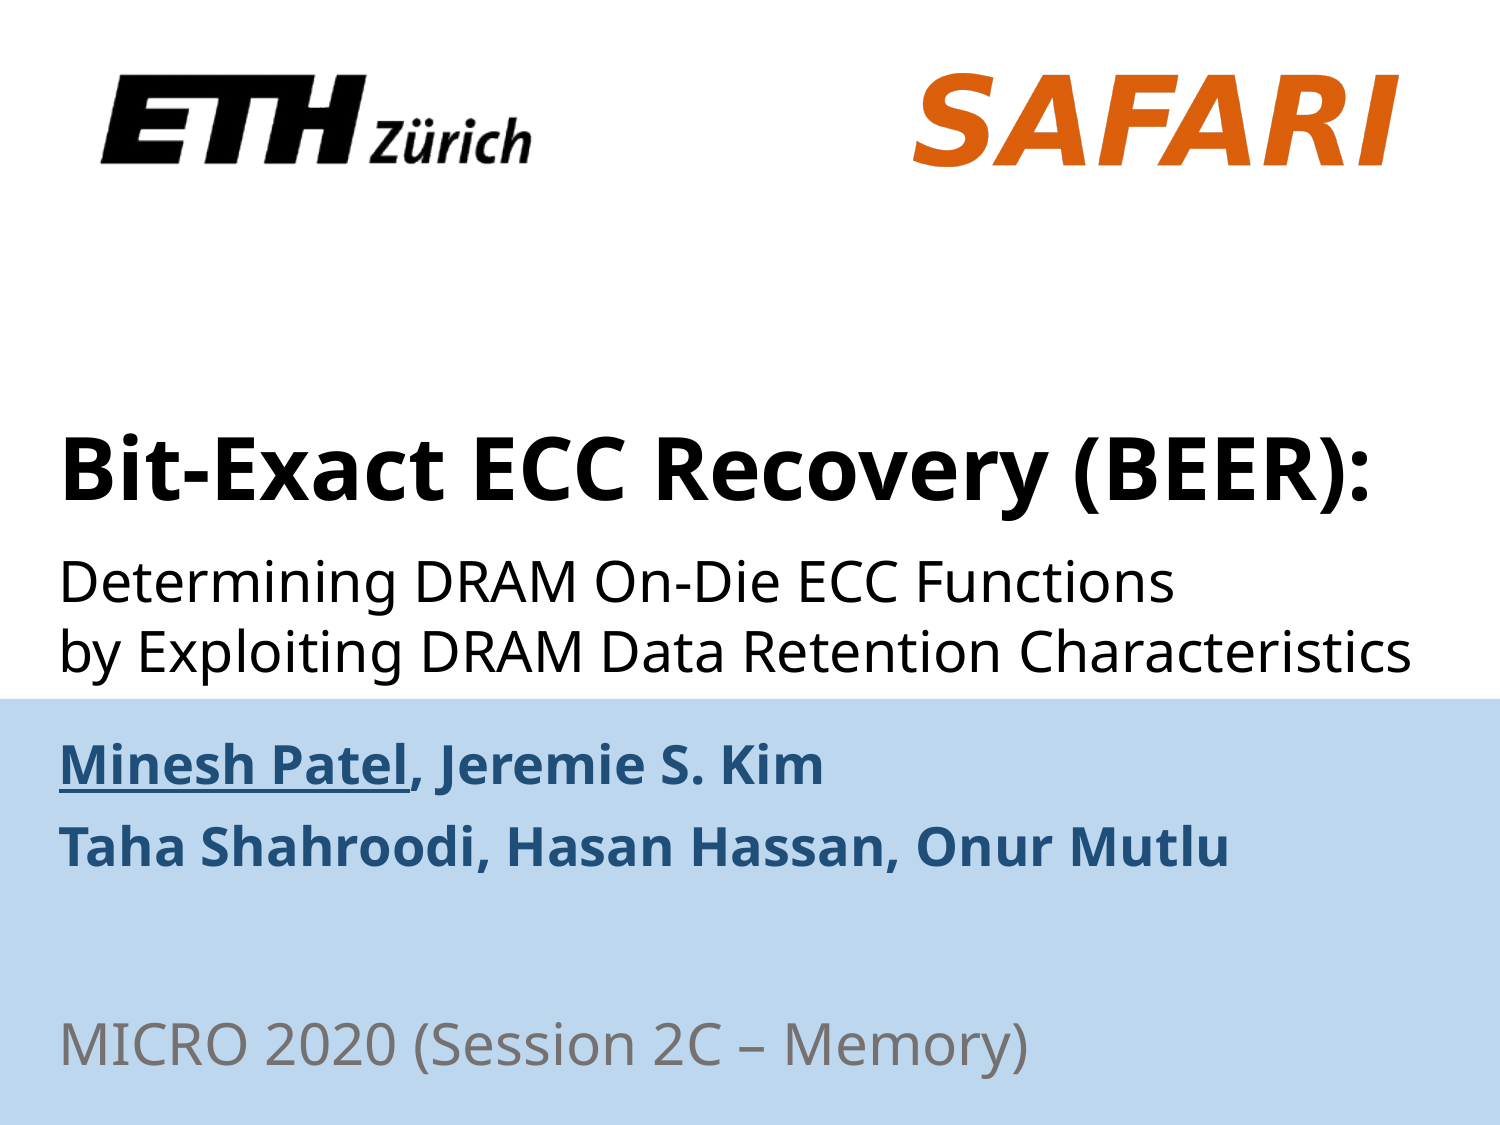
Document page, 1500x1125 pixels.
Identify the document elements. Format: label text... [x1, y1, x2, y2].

subtitle Minesh Patel, Jeremie S. Kim Taha Shahroodi, Hasan Hassan, Onur Mutlu [43, 723, 1416, 896]
title Bit-Exact ECC Recovery (BEER): Determining DRAM On-Die ECC Functions by Exploiting DRAM Data Retention Characteristics [43, 407, 1457, 699]
picture [913, 73, 1399, 167]
text_box MICRO 2020 (Session 2C – Memory) [43, 875, 1178, 1088]
text_box [0, 698, 1500, 1125]
picture [73, 58, 559, 182]
